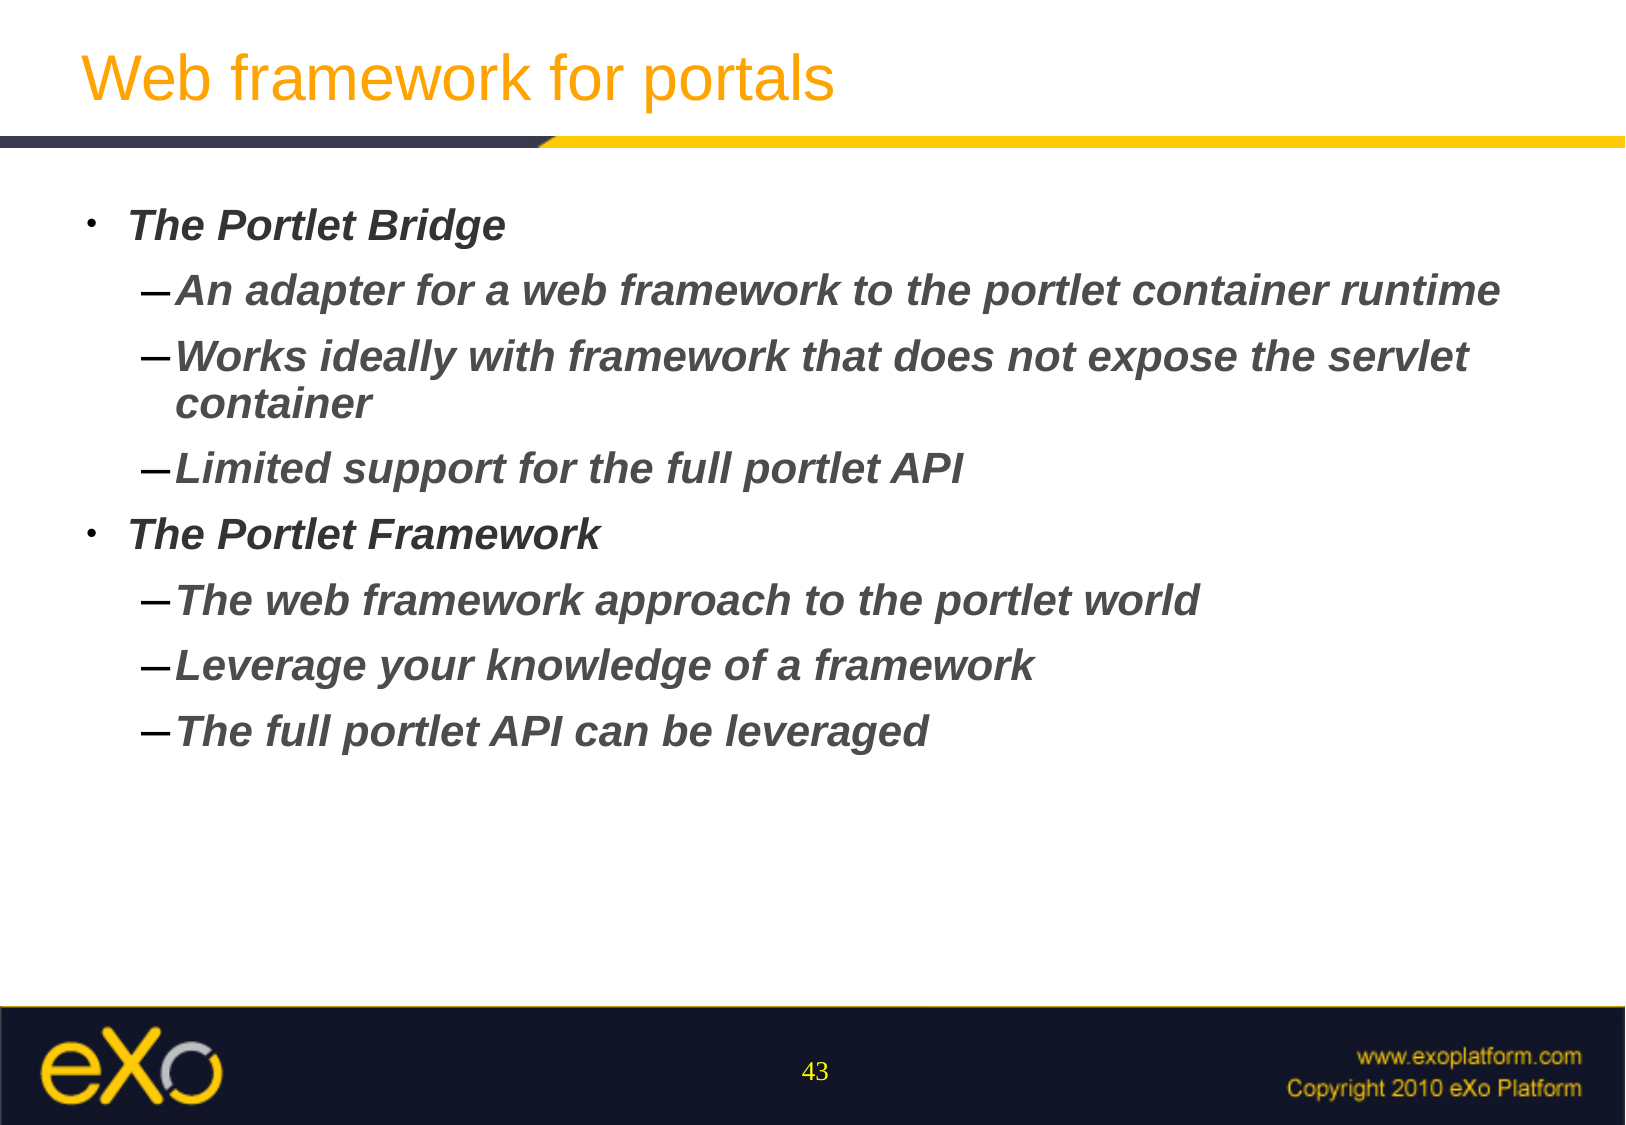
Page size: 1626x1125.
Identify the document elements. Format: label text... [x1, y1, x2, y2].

list The Portlet Bridge An adapter for a web framework to the portlet container runtime Works ideally with framework that does not expose the servlet container Limited support for the full portlet API The Portlet Framework The web framework approach to the portlet world Leverage your knowledge of a framework The full portlet API can be leveraged [81, 202, 1543, 926]
picture [0, 136, 1625, 148]
picture [0, 1006, 1625, 1125]
title Web framework for portals [81, 39, 1543, 129]
